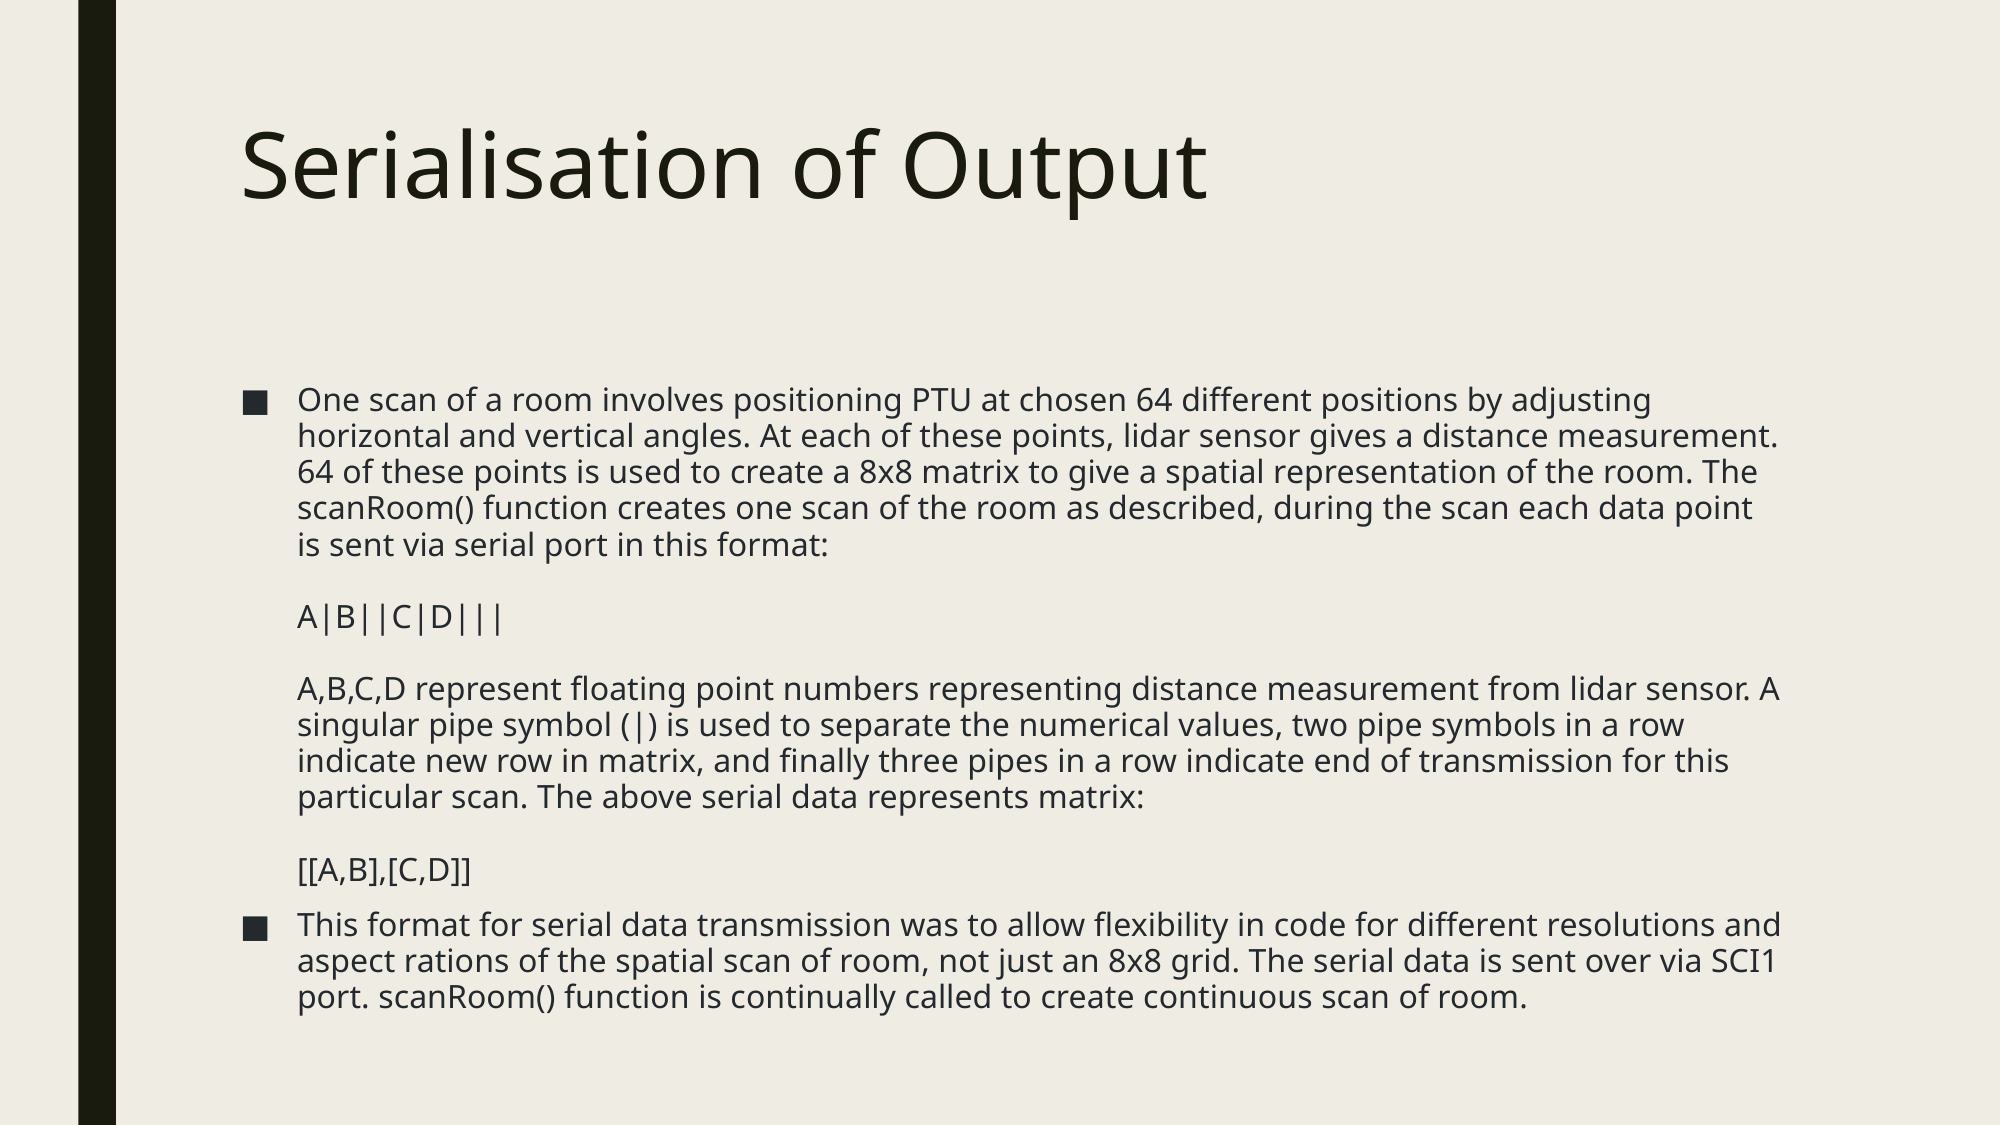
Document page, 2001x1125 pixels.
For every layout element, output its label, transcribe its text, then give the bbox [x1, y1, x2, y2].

list One scan of a room involves positioning PTU at chosen 64 different positions by adjusting horizontal and vertical angles. At each of these points, lidar sensor gives a distance measurement. 64 of these points is used to create a 8x8 matrix to give a spatial representation of the room. The scanRoom() function creates one scan of the room as described, during the scan each data point is sent via serial port in this format: A|B||C|D||| A,B,C,D represent floating point numbers representing distance measurement from lidar sensor. A singular pipe symbol (|) is used to separate the numerical values, two pipe symbols in a row indicate new row in matrix, and finally three pipes in a row indicate end of transmission for this particular scan. The above serial data represents matrix: [[A,B],[C,D]] This format for serial data transmission was to allow flexibility in code for different resolutions and aspect rations of the spatial scan of room, not just an 8x8 grid. The serial data is sent over via SCI1 port. scanRoom() function is continually called to create continuous scan of room. [225, 375, 1800, 1038]
title Serialisation of Output [225, 112, 1800, 357]
